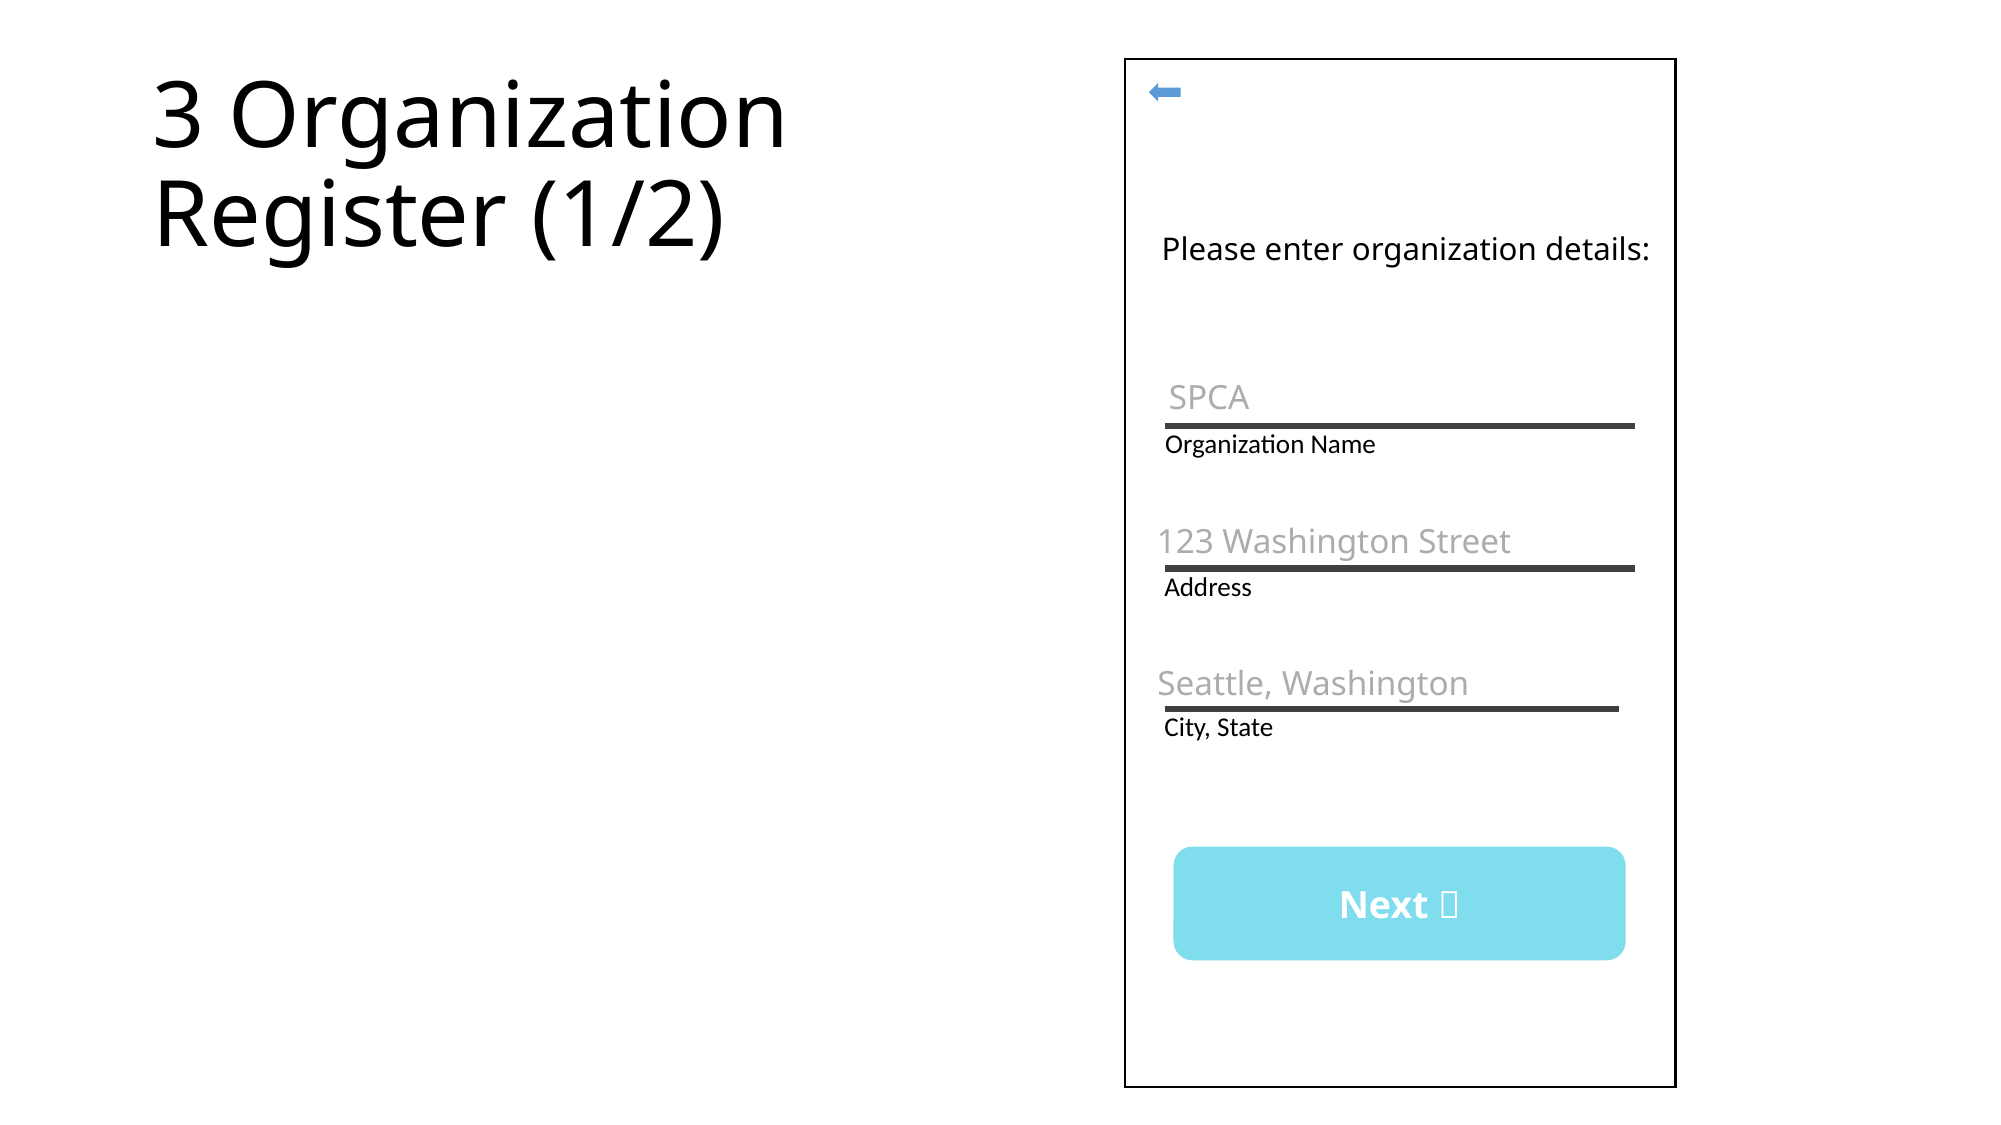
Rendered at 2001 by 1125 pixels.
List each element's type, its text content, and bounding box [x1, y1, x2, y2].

text_box [1124, 58, 1677, 1088]
title 3 Organization Register (1/2) [137, 58, 1015, 277]
